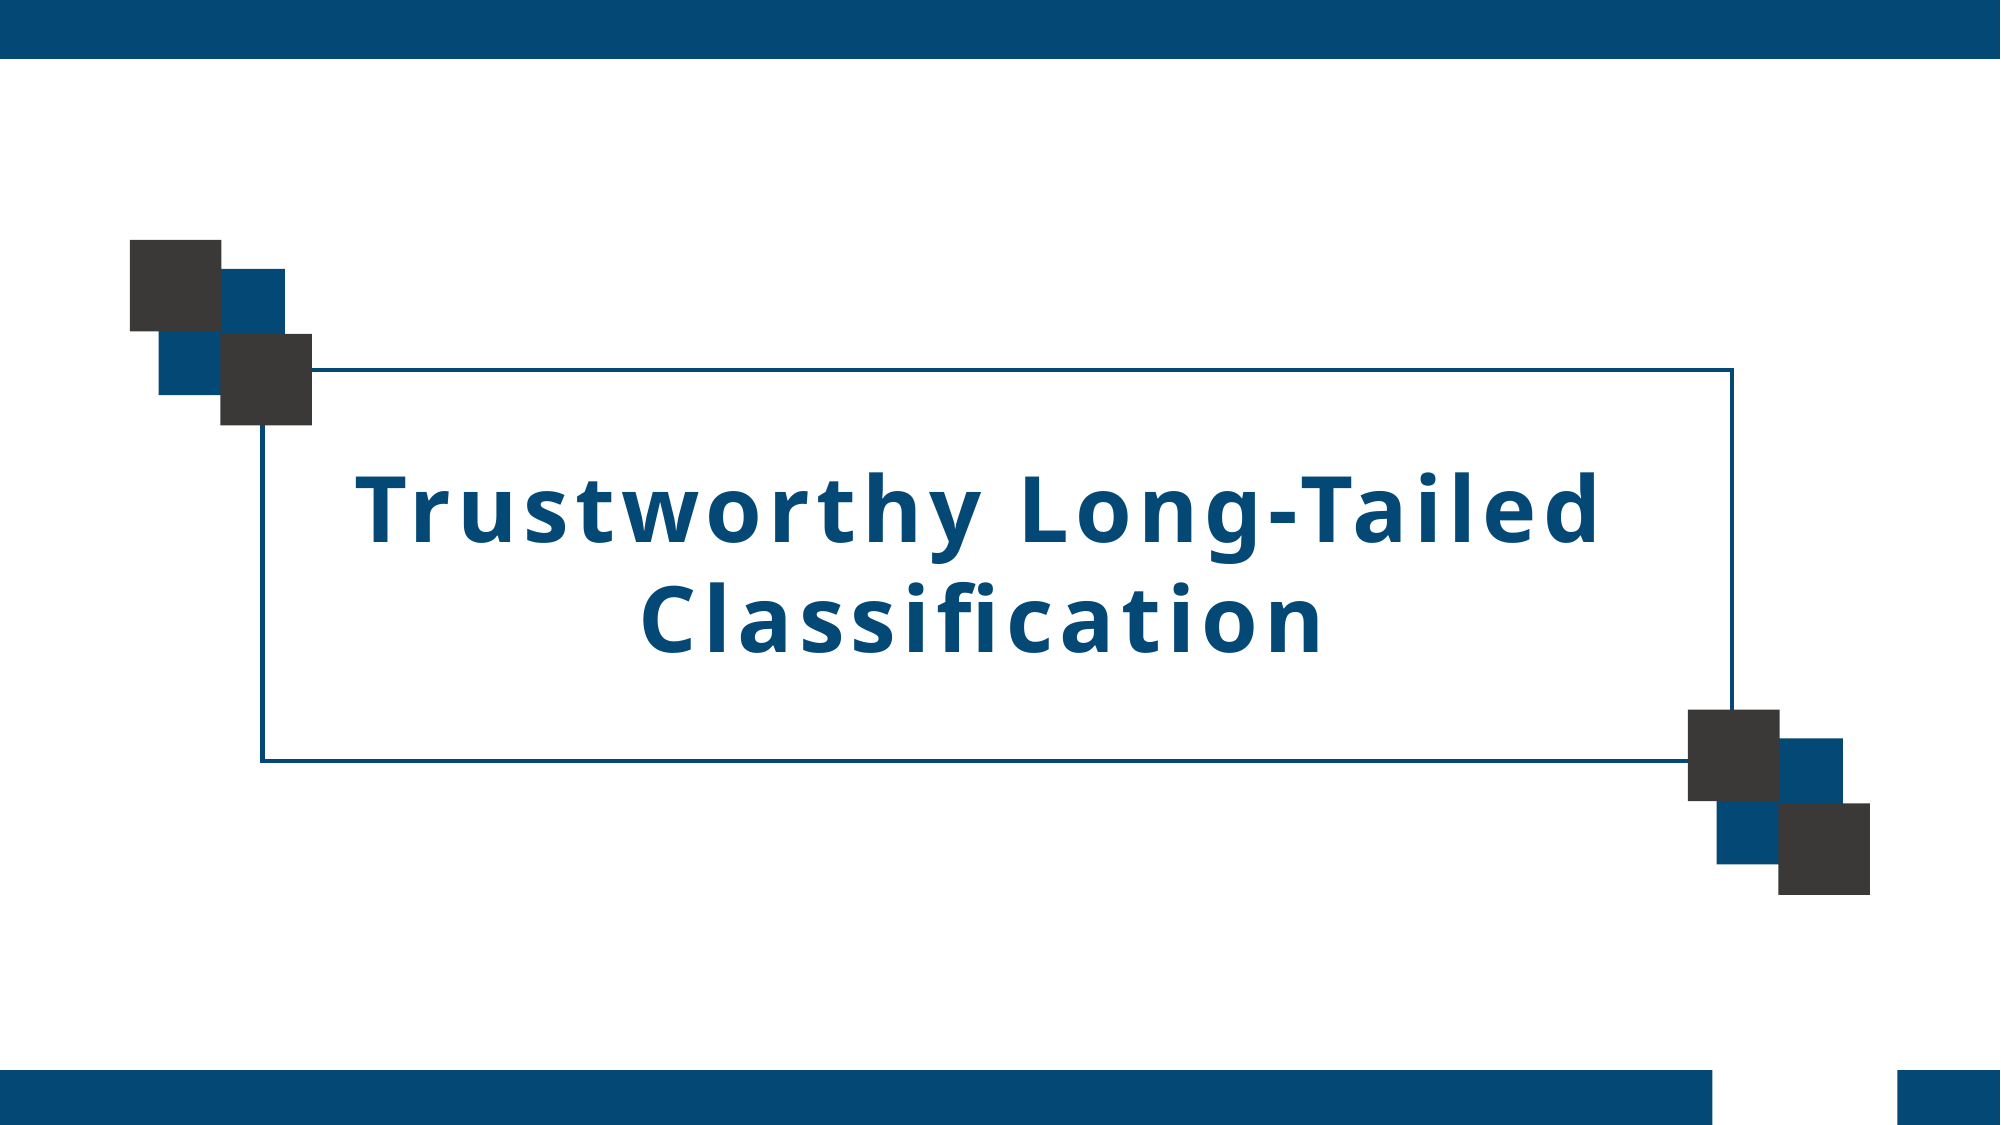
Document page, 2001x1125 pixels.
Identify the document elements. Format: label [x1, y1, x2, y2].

text_box [1896, 1069, 2000, 1125]
text_box [0, 1069, 1713, 1125]
text_box [129, 239, 312, 426]
text_box [0, 0, 2000, 60]
text_box [1687, 709, 1870, 895]
text_box [261, 369, 1733, 762]
